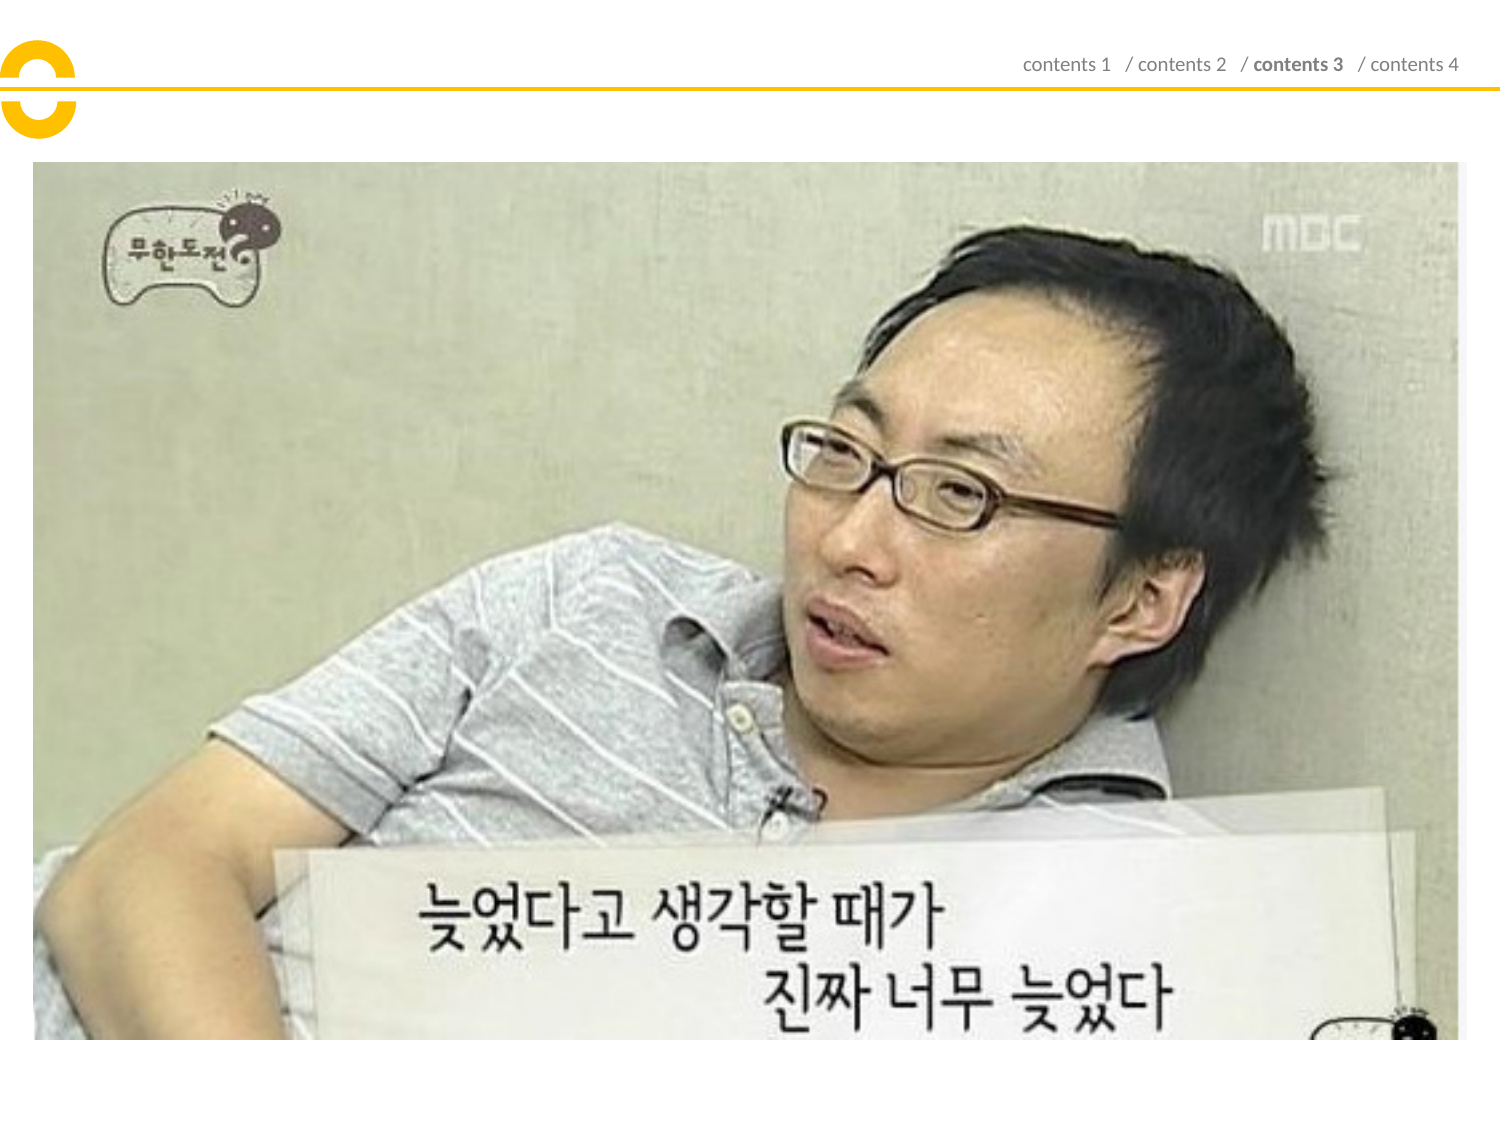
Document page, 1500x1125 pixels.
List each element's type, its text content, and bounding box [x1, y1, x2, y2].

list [33, 162, 1467, 1040]
text_box [0, 39, 76, 79]
text_box [0, 100, 78, 140]
text_box contents 1 / contents 2 / contents 3 / contents 4 [919, 43, 1474, 83]
